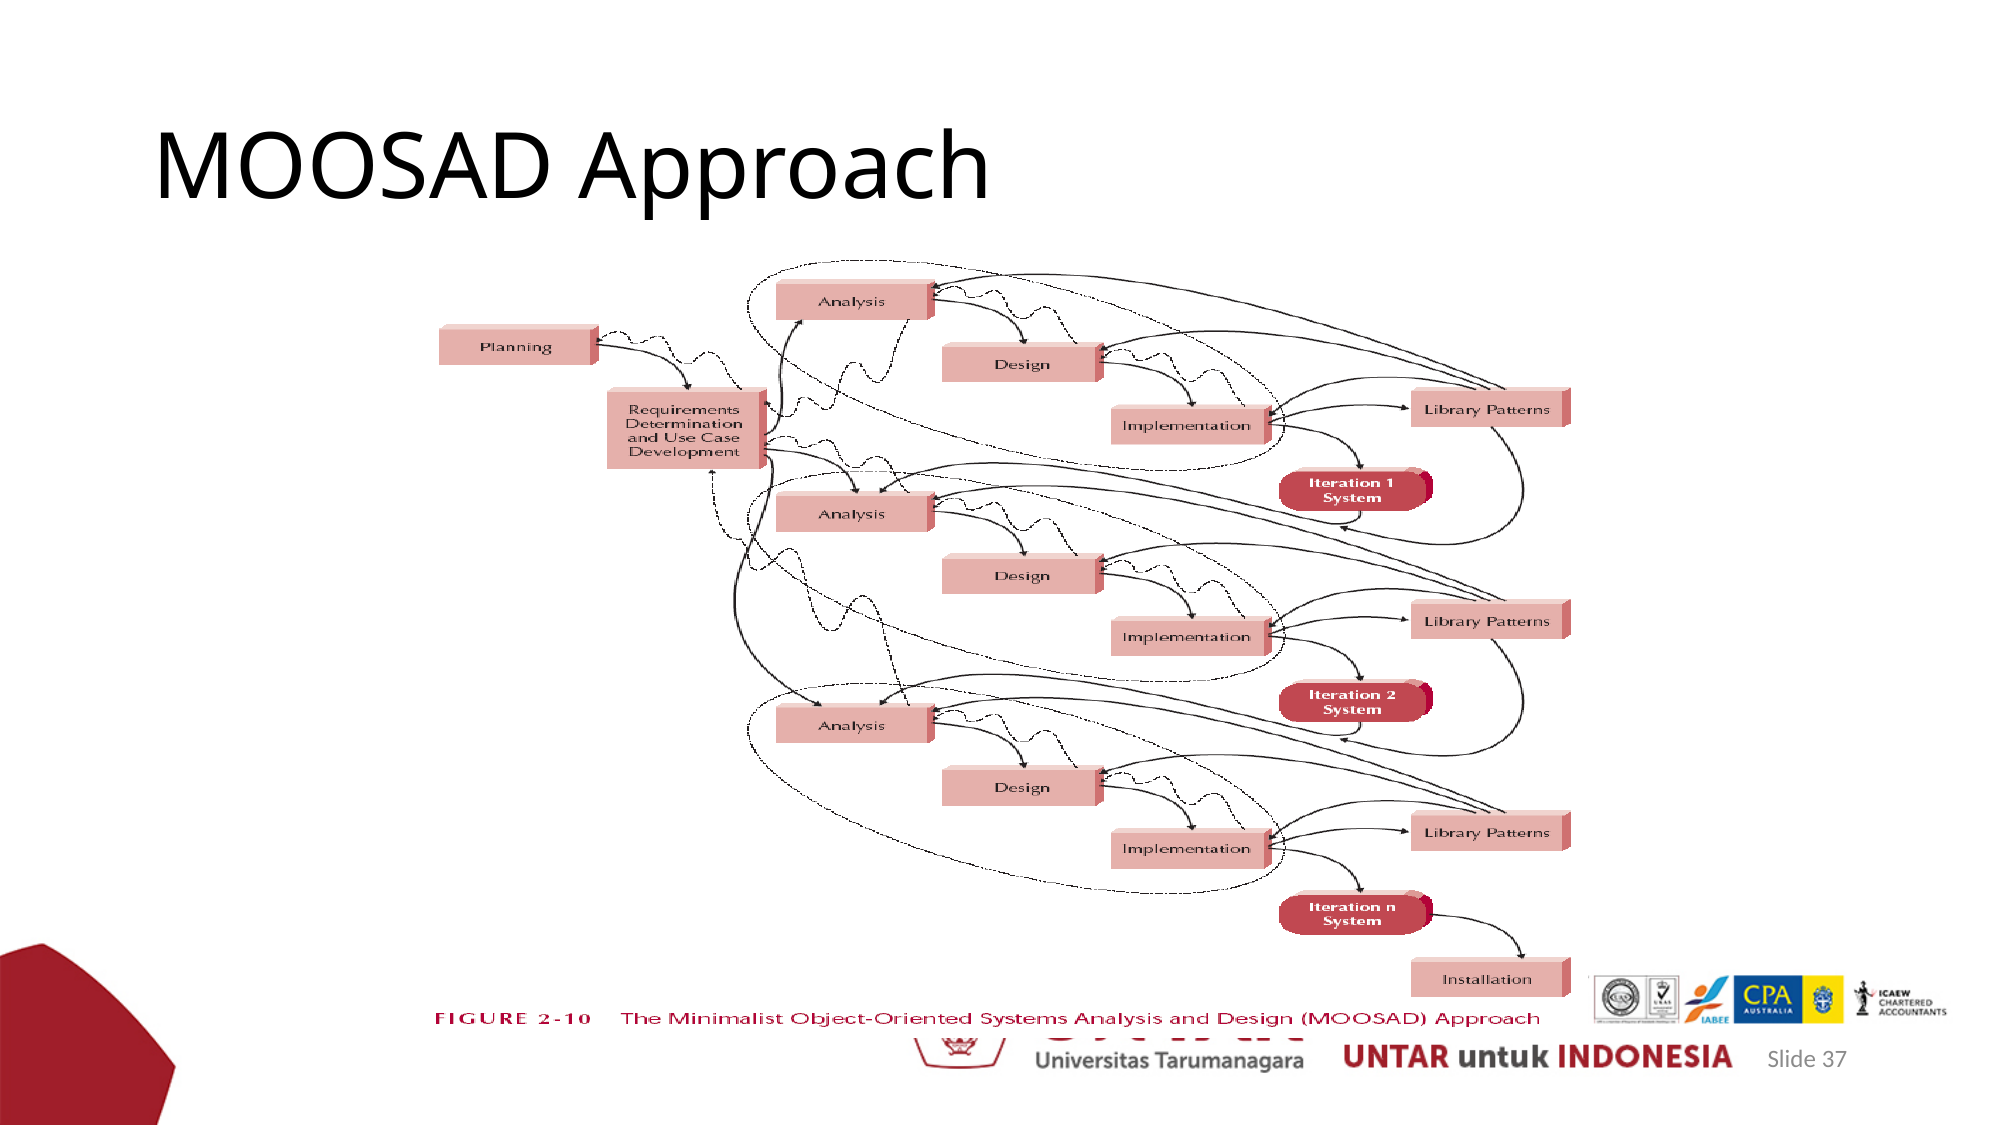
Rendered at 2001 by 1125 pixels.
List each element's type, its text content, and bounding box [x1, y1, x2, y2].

picture [0, 0, 2001, 1125]
title MOOSAD Approach [137, 59, 1863, 278]
slide_number Slide 37 [1412, 1042, 1863, 1103]
